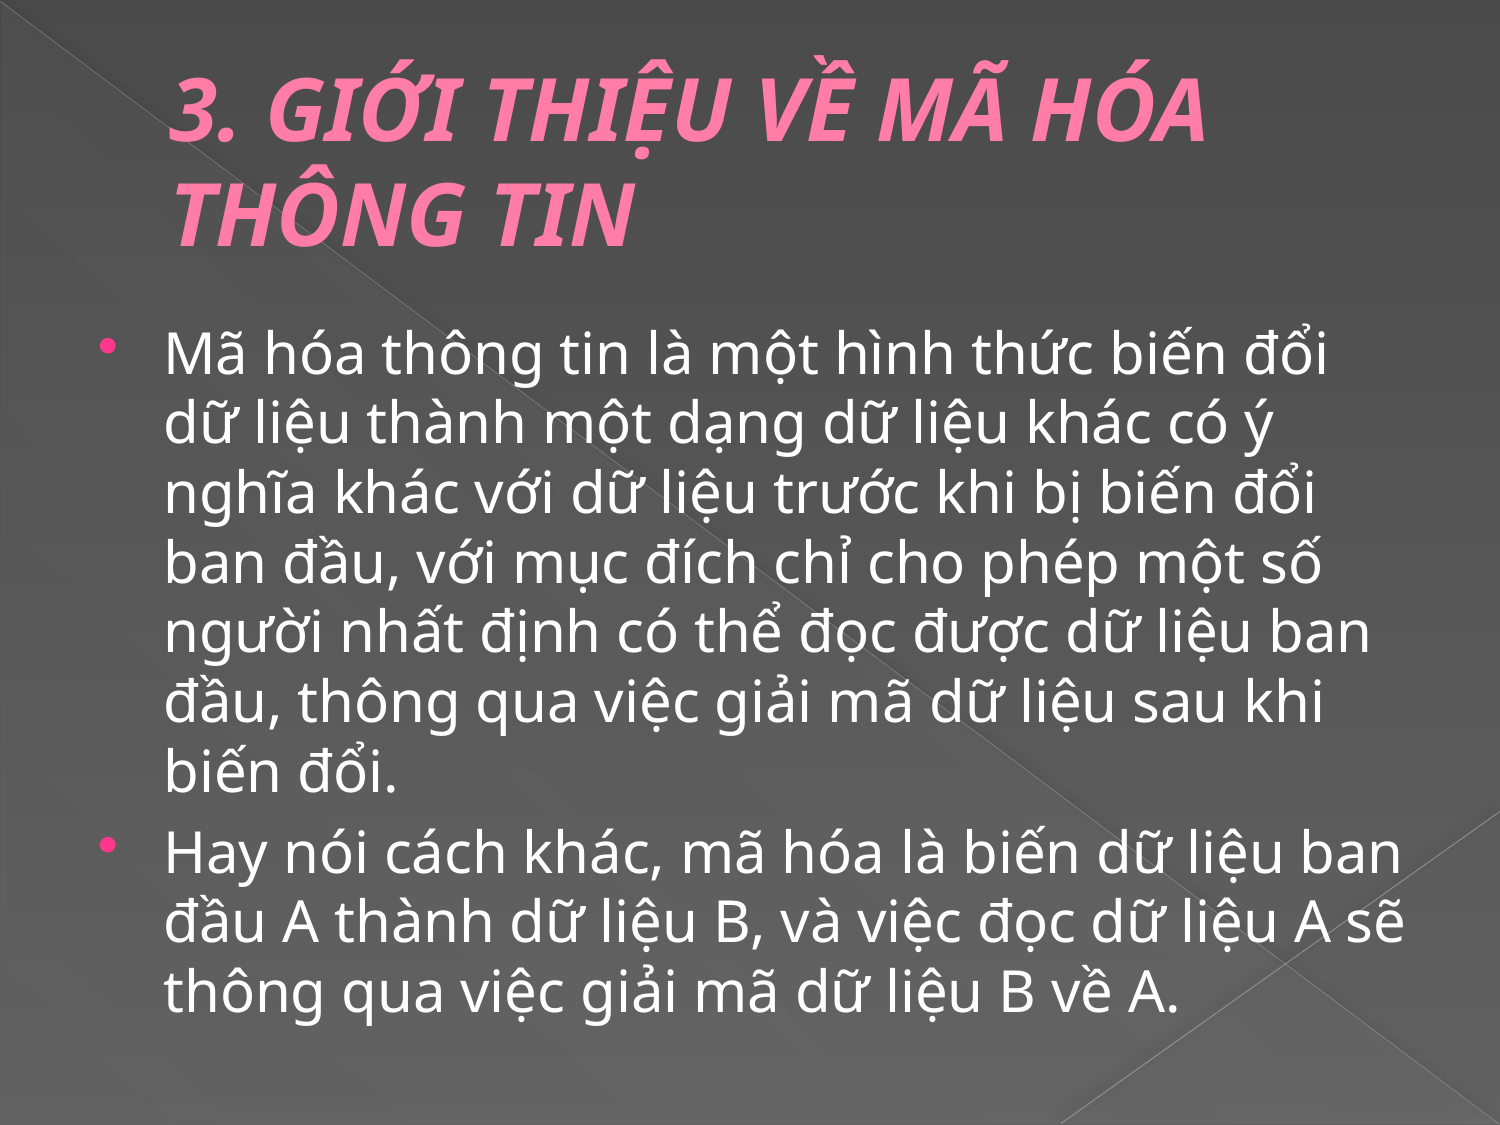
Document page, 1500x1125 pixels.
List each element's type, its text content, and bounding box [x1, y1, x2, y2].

title 3. GIỚI THIỆU VỀ MÃ HÓA THÔNG TIN [75, 43, 1425, 274]
list Mã hóa thông tin là một hình thức biến đổi dữ liệu thành một dạng dữ liệu khác có ý nghĩa khác với dữ liệu trước khi bị biến đổi ban đầu, với mục đích chỉ cho phép một số người nhất định có thể đọc được dữ liệu ban đầu, thông qua việc giải mã dữ liệu sau khi biến đổi. Hay nói cách khác, mã hóa là biến dữ liệu ban đầu A thành dữ liệu B, và việc đọc dữ liệu A sẽ thông qua việc giải mã dữ liệu B về A. [75, 308, 1425, 1059]
